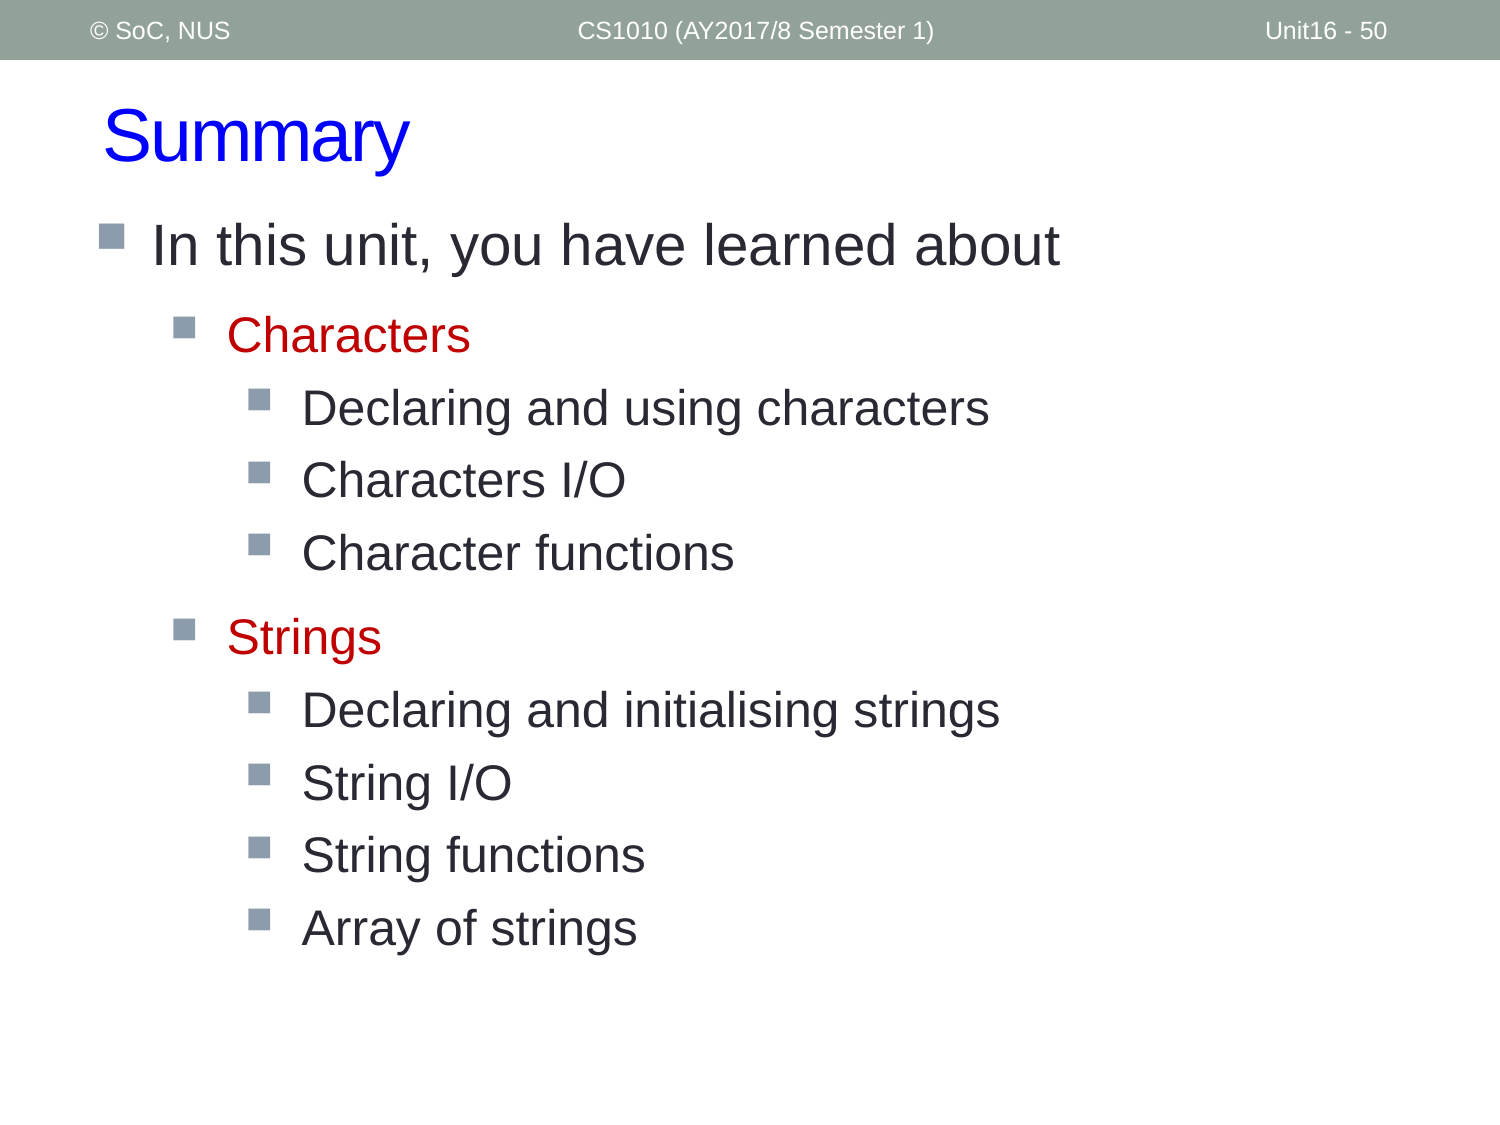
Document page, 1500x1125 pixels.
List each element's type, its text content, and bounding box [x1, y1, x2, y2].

slide_number Unit16 - 50 [1250, 3, 1425, 57]
text_box In this unit, you have learned about Characters Declaring and using characters Characters I/O Character functions Strings Declaring and initialising strings String I/O String functions Array of strings [80, 200, 1414, 1050]
slide_number © SoC, NUS [75, 3, 550, 57]
title Summary [87, 62, 1463, 200]
footer CS1010 (AY2017/8 Semester 1) [562, 3, 1238, 57]
